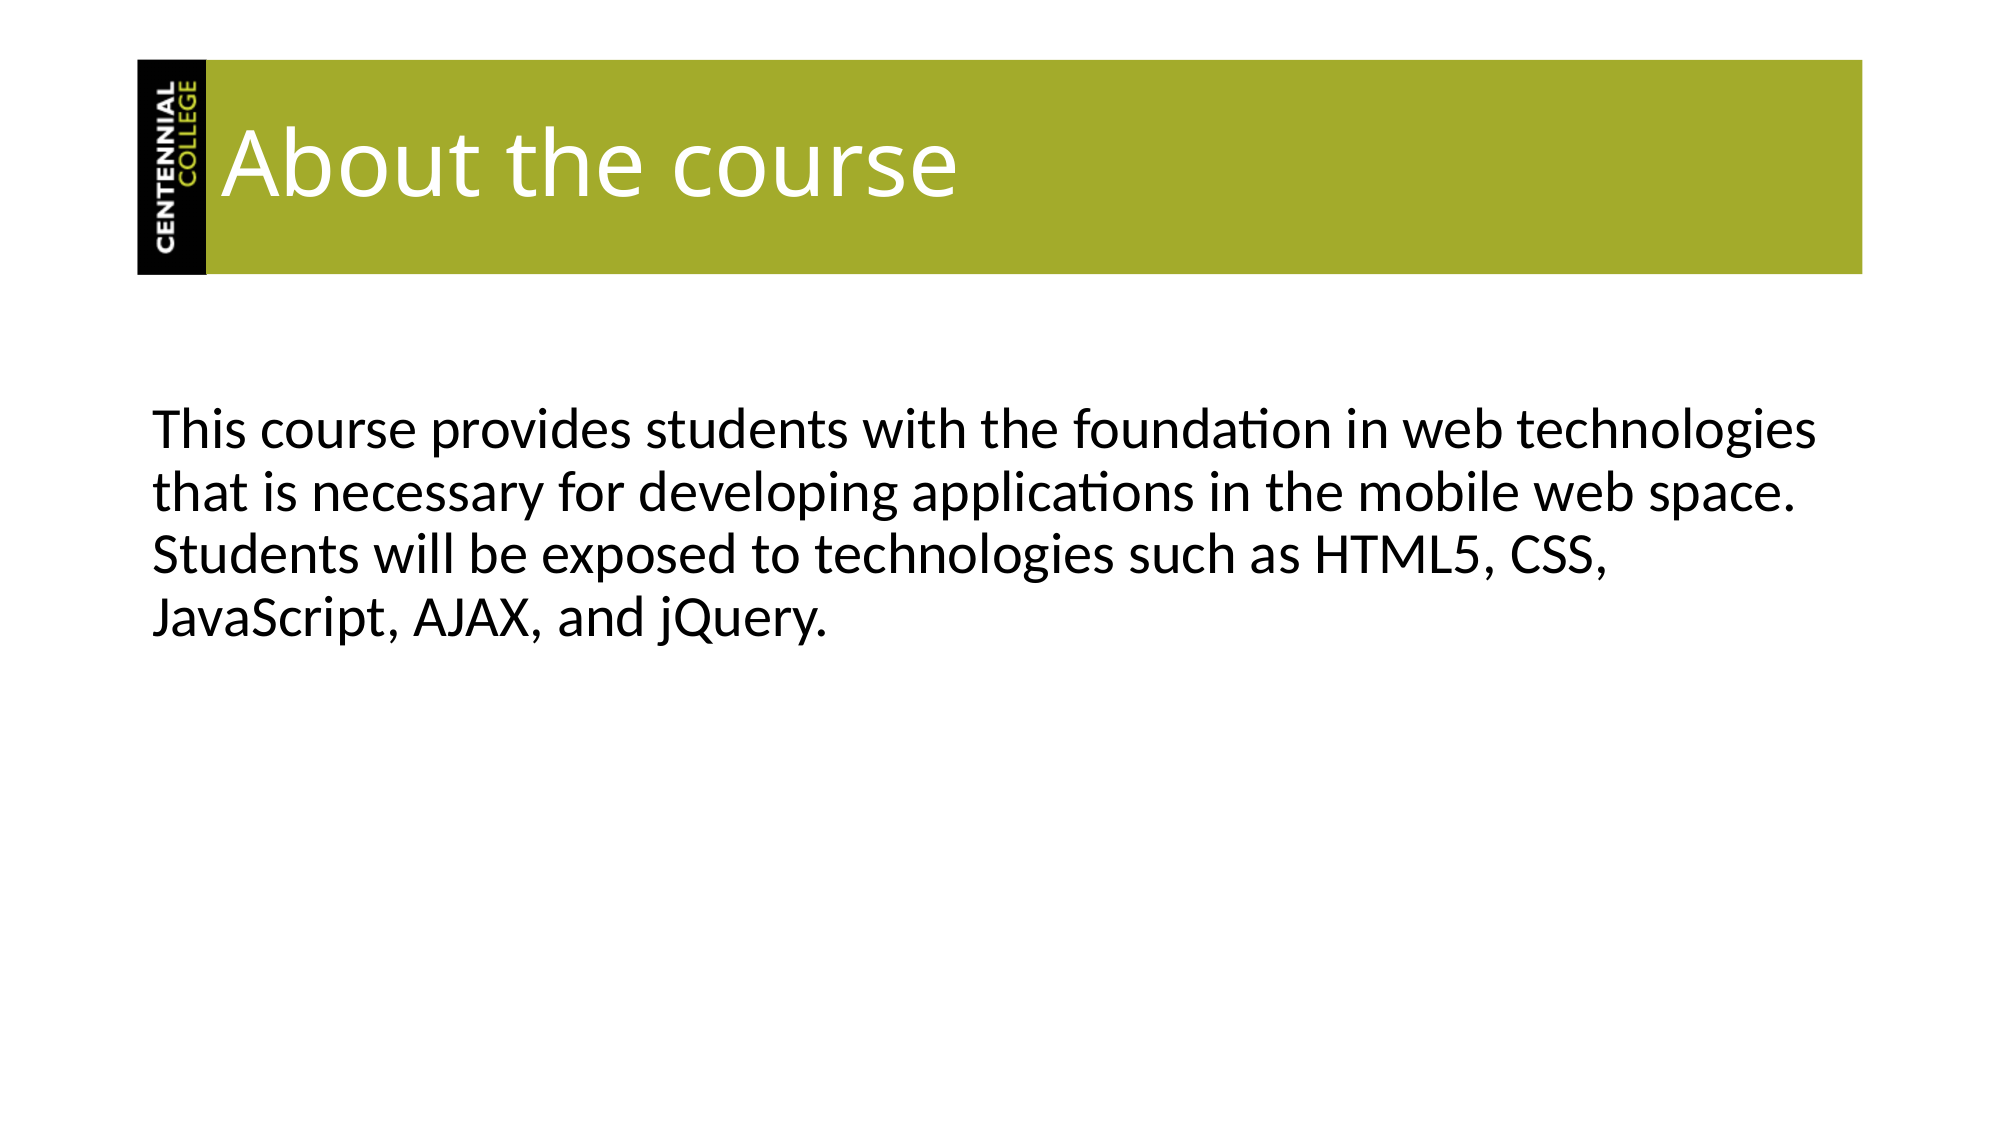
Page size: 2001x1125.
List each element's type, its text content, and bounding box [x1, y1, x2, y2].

title About the course [206, 59, 1863, 275]
picture [138, 60, 206, 274]
list This course provides students with the foundation in web technologies that is necessary for developing applications in the mobile web space. Students will be exposed to technologies such as HTML5, CSS, JavaScript, AJAX, and jQuery. [137, 299, 1863, 1014]
